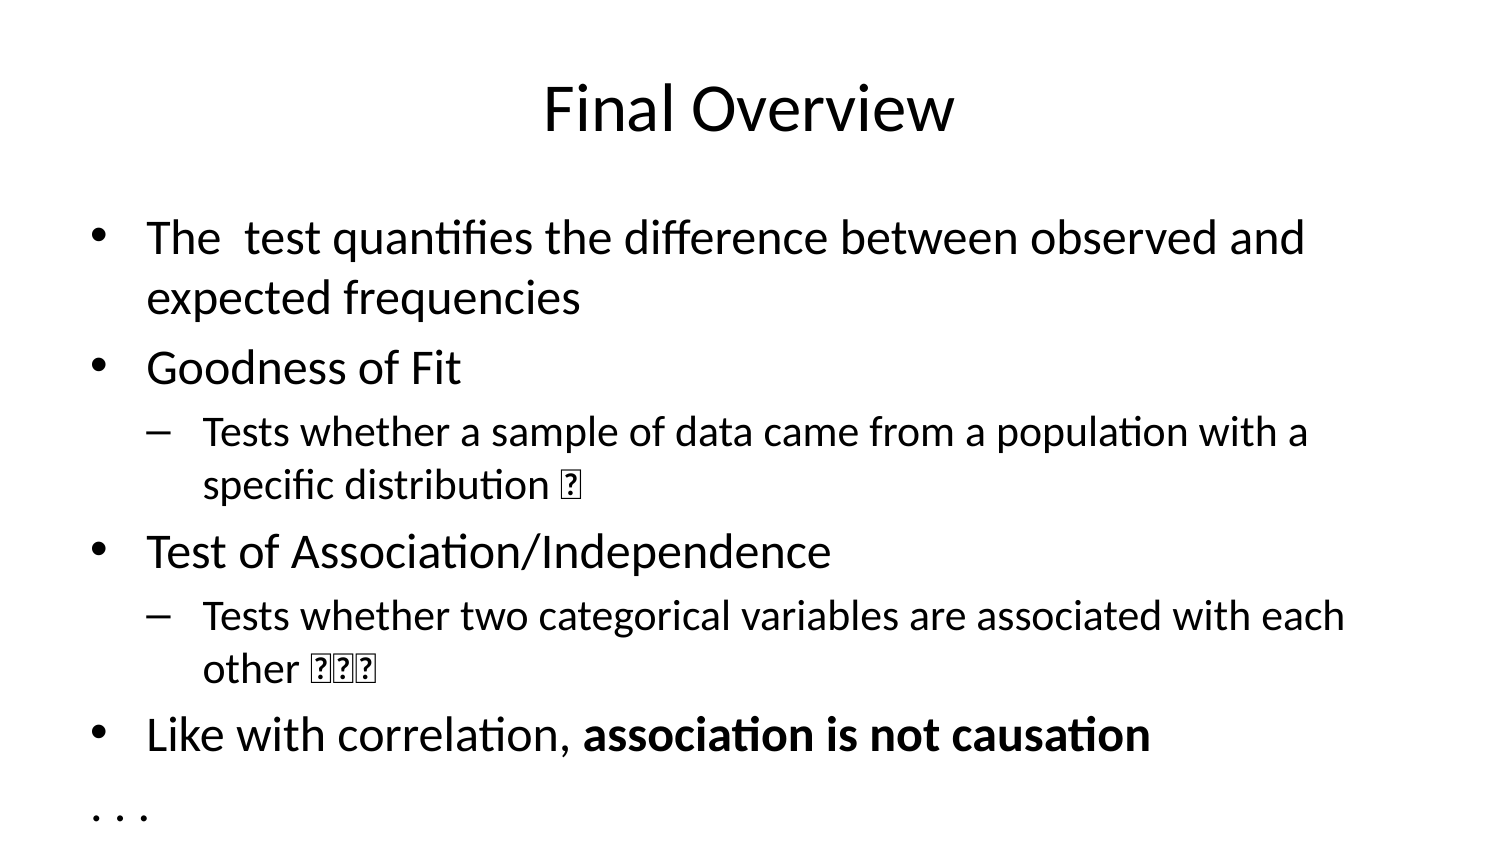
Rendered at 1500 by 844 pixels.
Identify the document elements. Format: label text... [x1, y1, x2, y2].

title Final Overview [75, 33, 1425, 175]
